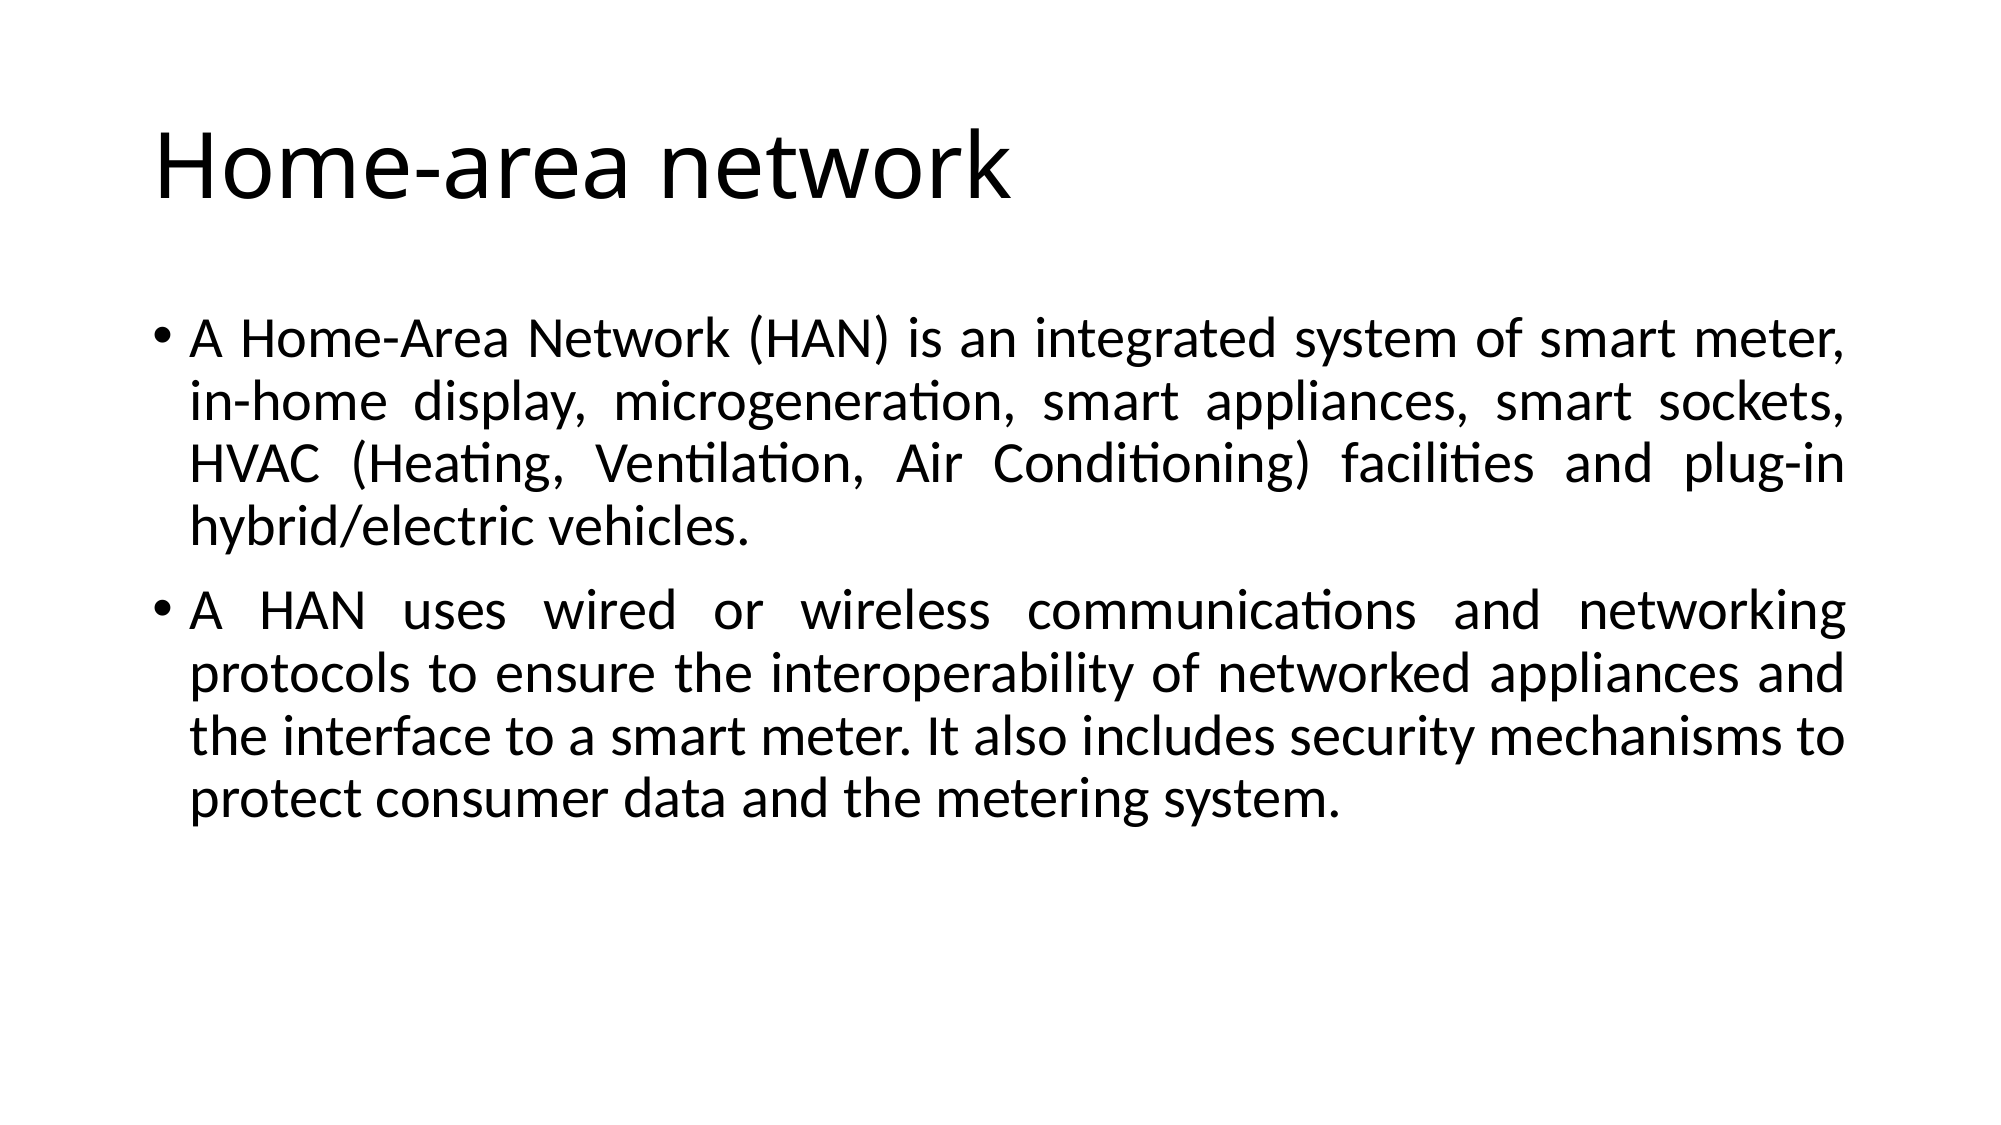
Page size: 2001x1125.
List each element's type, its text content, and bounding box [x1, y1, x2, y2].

list A Home-Area Network (HAN) is an integrated system of smart meter, in-home display, microgeneration, smart appliances, smart sockets, HVAC (Heating, Ventilation, Air Conditioning) facilities and plug-in hybrid/electric vehicles. A HAN uses wired or wireless communications and networking protocols to ensure the interoperability of networked appliances and the interface to a smart meter. It also includes security mechanisms to protect consumer data and the metering system. [137, 299, 1863, 1014]
title Home-area network [137, 59, 1863, 278]
